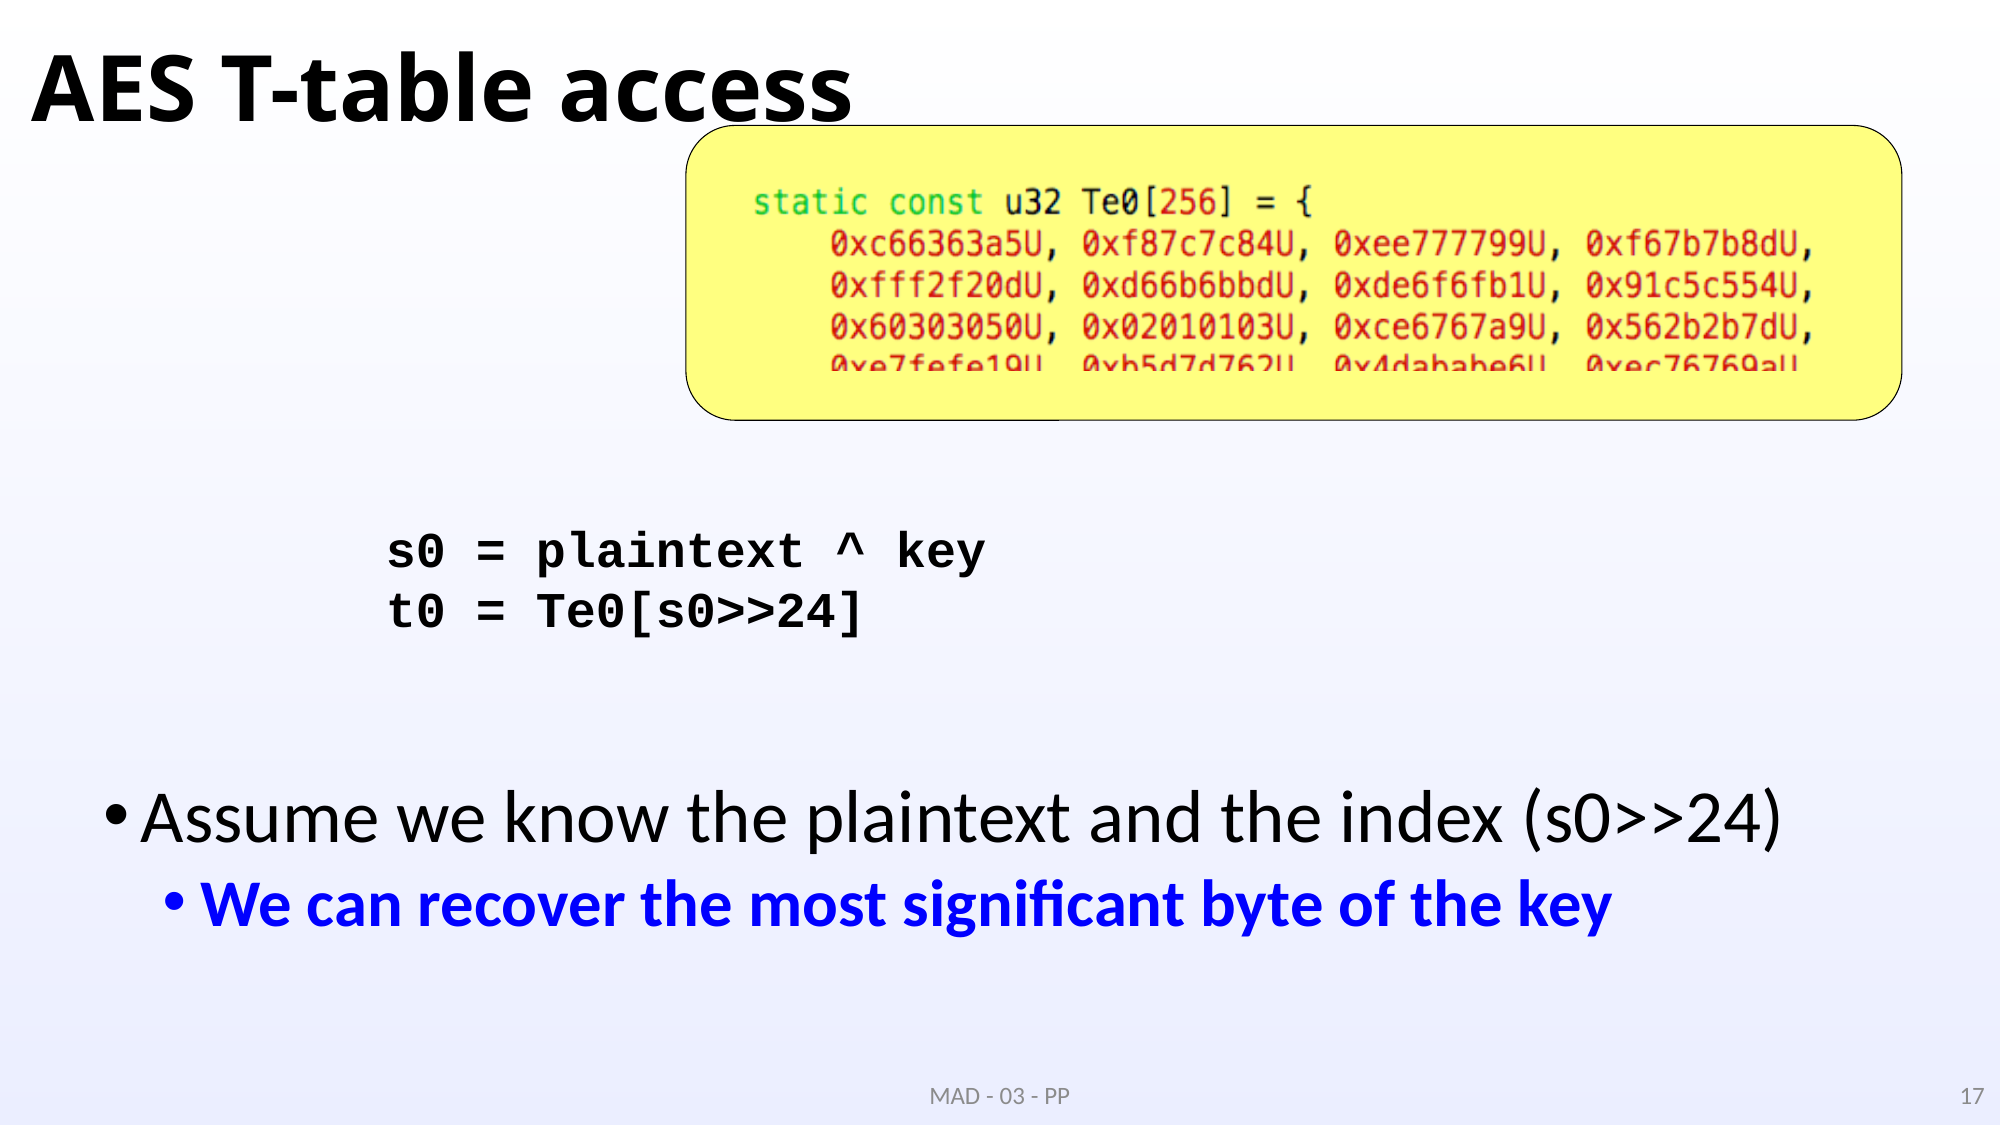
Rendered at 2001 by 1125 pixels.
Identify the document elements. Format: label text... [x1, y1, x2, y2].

title AES T-table access [16, 6, 1261, 150]
text_box s0 = plaintext ^ key t0 = Te0[s0>>24] [370, 509, 1072, 645]
slide_number 17 [1550, 1065, 2000, 1125]
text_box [685, 125, 1902, 421]
footer MAD - 03 - PP [662, 1065, 1338, 1125]
list Assume we know the plaintext and the index (s0>>24) We can recover the most significant byte of the key [88, 769, 1935, 1094]
